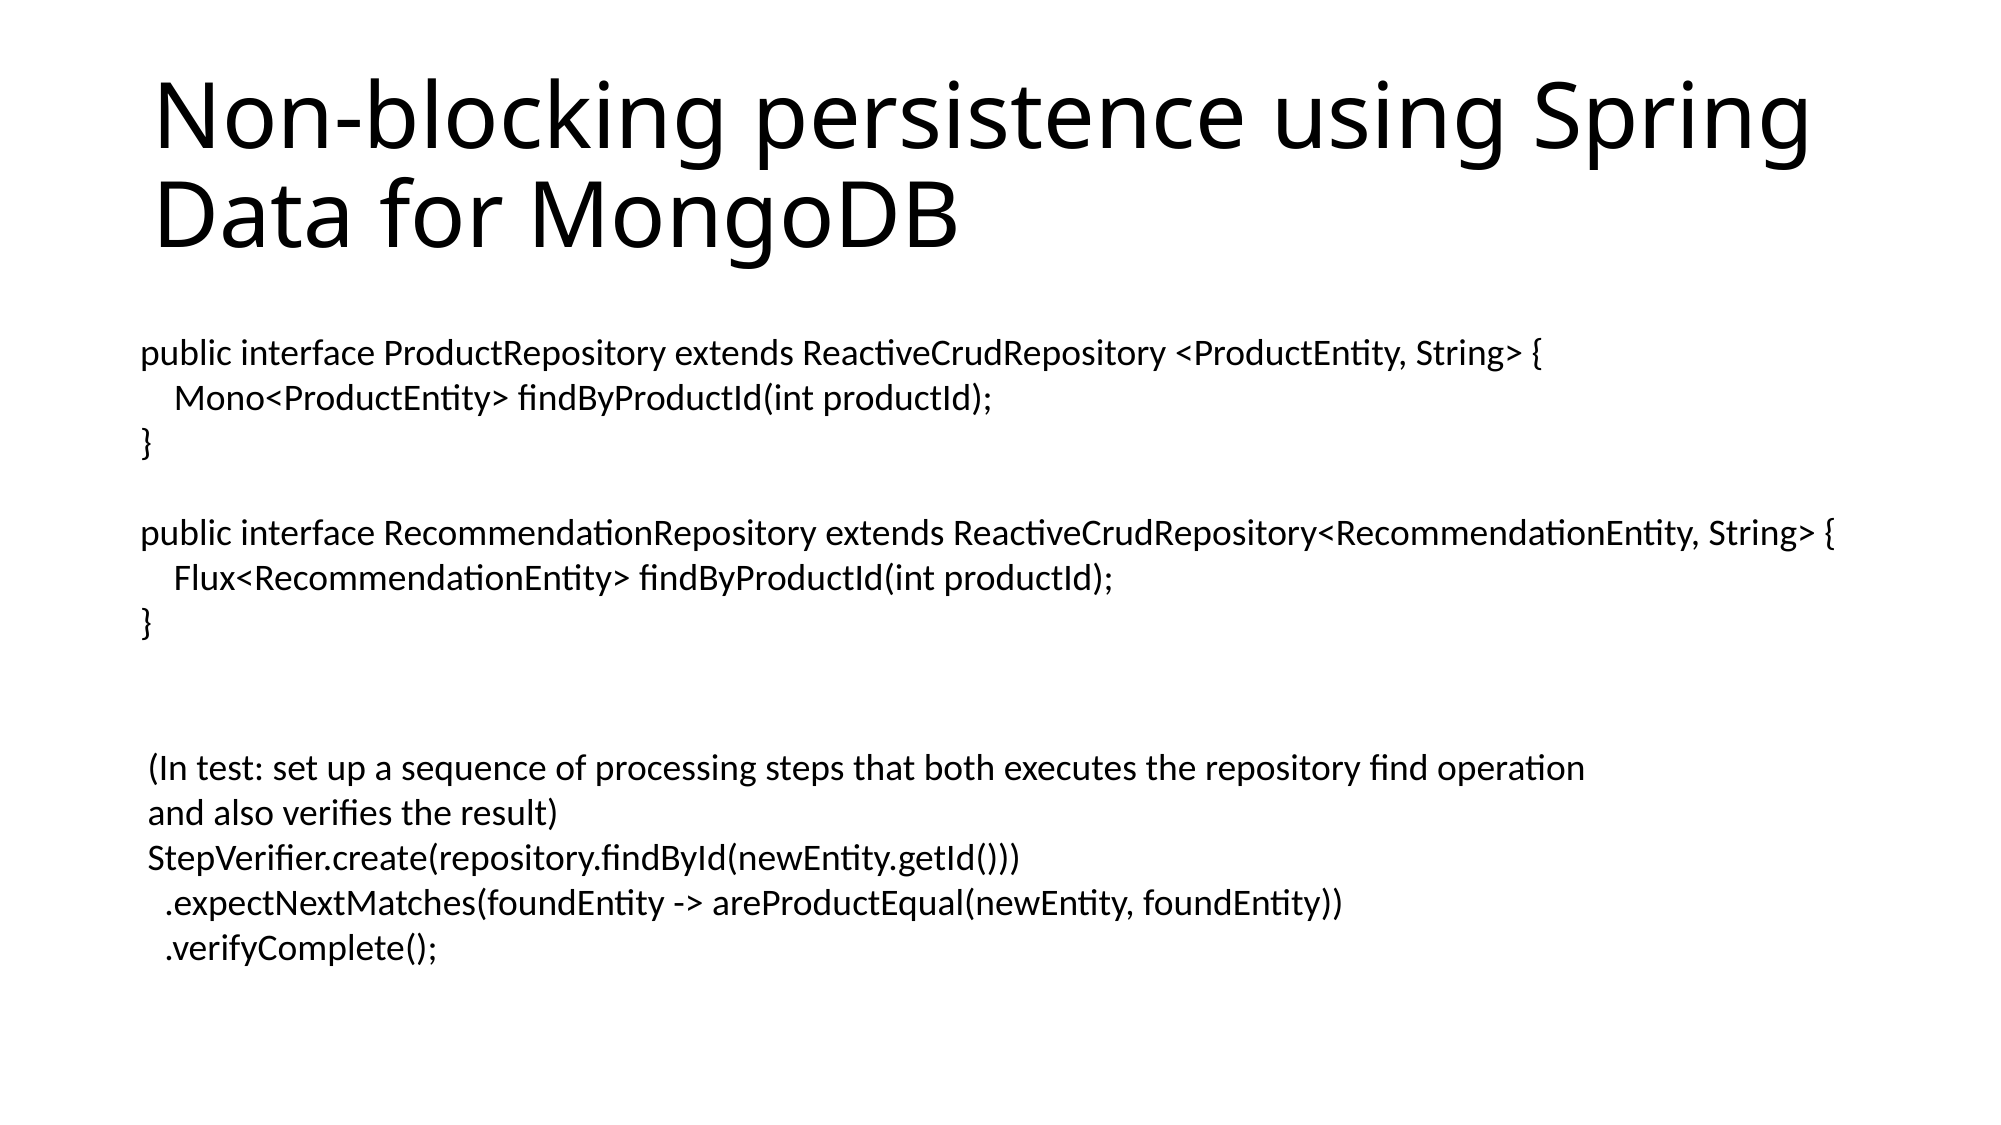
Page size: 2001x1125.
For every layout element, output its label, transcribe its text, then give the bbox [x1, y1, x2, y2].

text_box (In test: set up a sequence of processing steps that both executes the repository find operation and also verifies the result) StepVerifier.create(repository.findById(newEntity.getId())) .expectNextMatches(foundEntity -> areProductEqual(newEntity, foundEntity)) .verifyComplete(); [132, 735, 1611, 976]
title Non-blocking persistence using Spring Data for MongoDB [137, 59, 1863, 278]
text_box public interface ProductRepository extends ReactiveCrudRepository <ProductEntity, String> { Mono<ProductEntity> findByProductId(int productId); } public interface RecommendationRepository extends ReactiveCrudRepository<RecommendationEntity, String> { Flux<RecommendationEntity> findByProductId(int productId); } [125, 320, 1853, 650]
